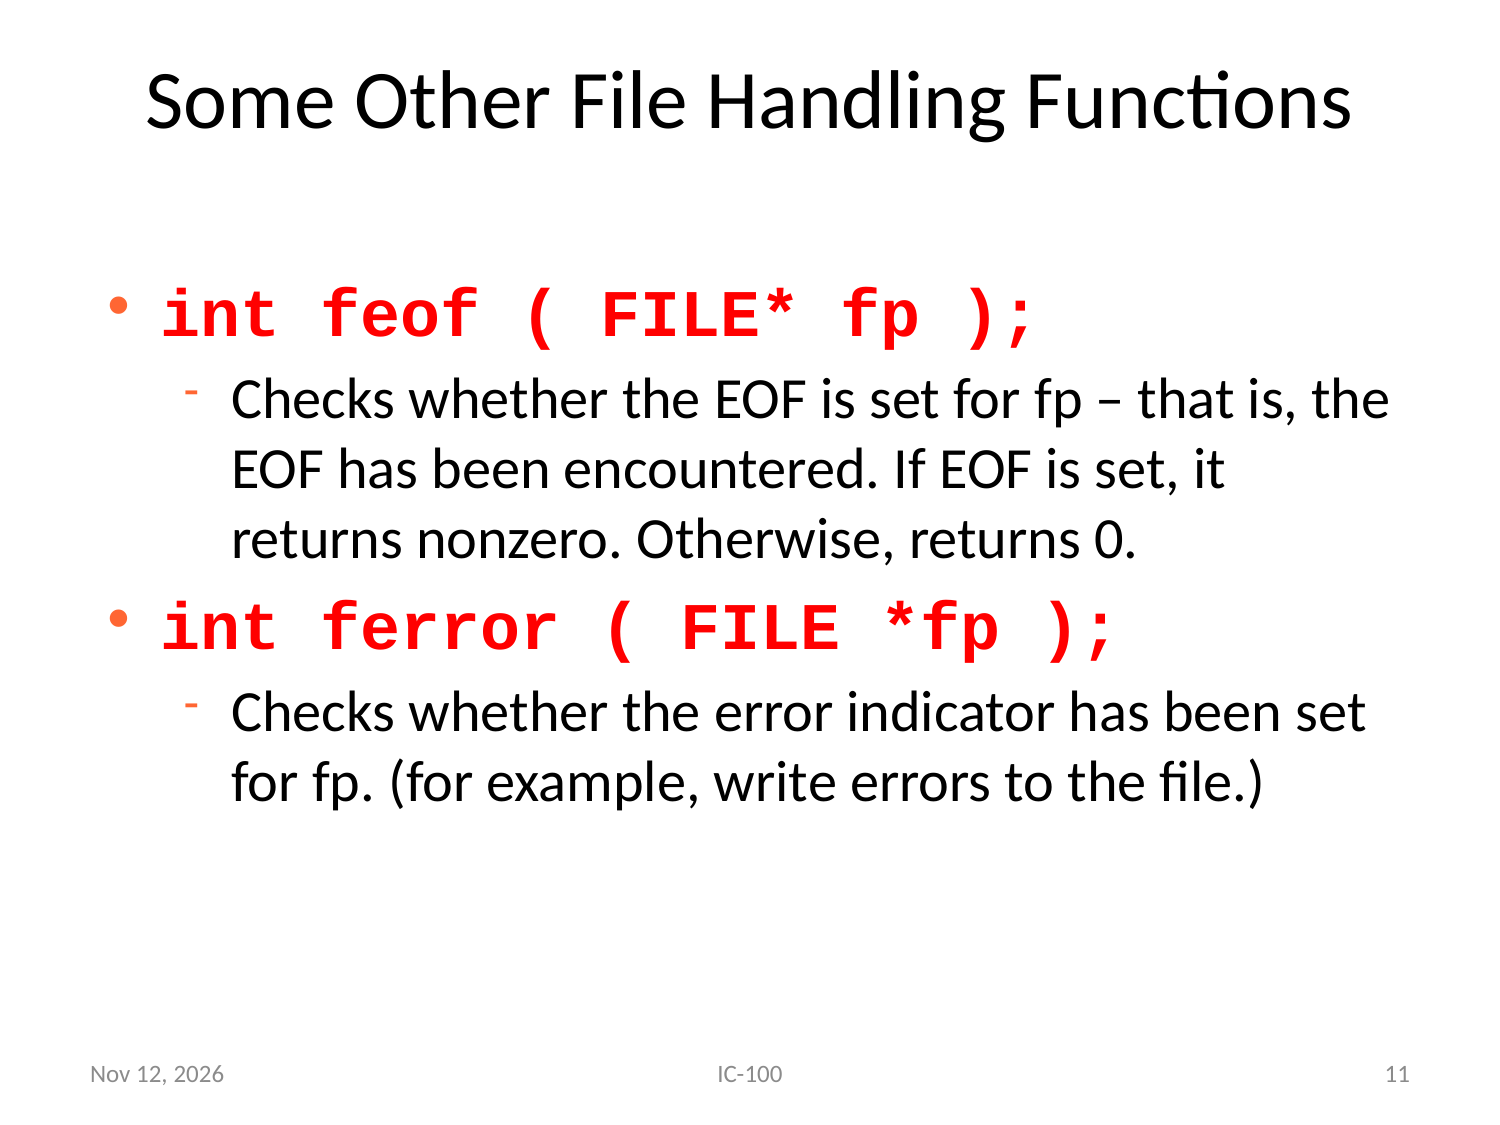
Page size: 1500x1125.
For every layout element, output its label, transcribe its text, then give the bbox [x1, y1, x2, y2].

text_box int feof ( FILE* fp ); Checks whether the EOF is set for fp – that is, the EOF has been encountered. If EOF is set, it returns nonzero. Otherwise, returns 0. int ferror ( FILE *fp ); Checks whether the error indicator has been set for fp. (for example, write errors to the file.) [74, 262, 1425, 1005]
text_box Some Other File Handling Functions [74, 0, 1425, 203]
slide_number Jan-23 [75, 1042, 425, 1103]
footer IC-100 [512, 1042, 988, 1103]
slide_number 11 [1074, 1042, 1425, 1103]
